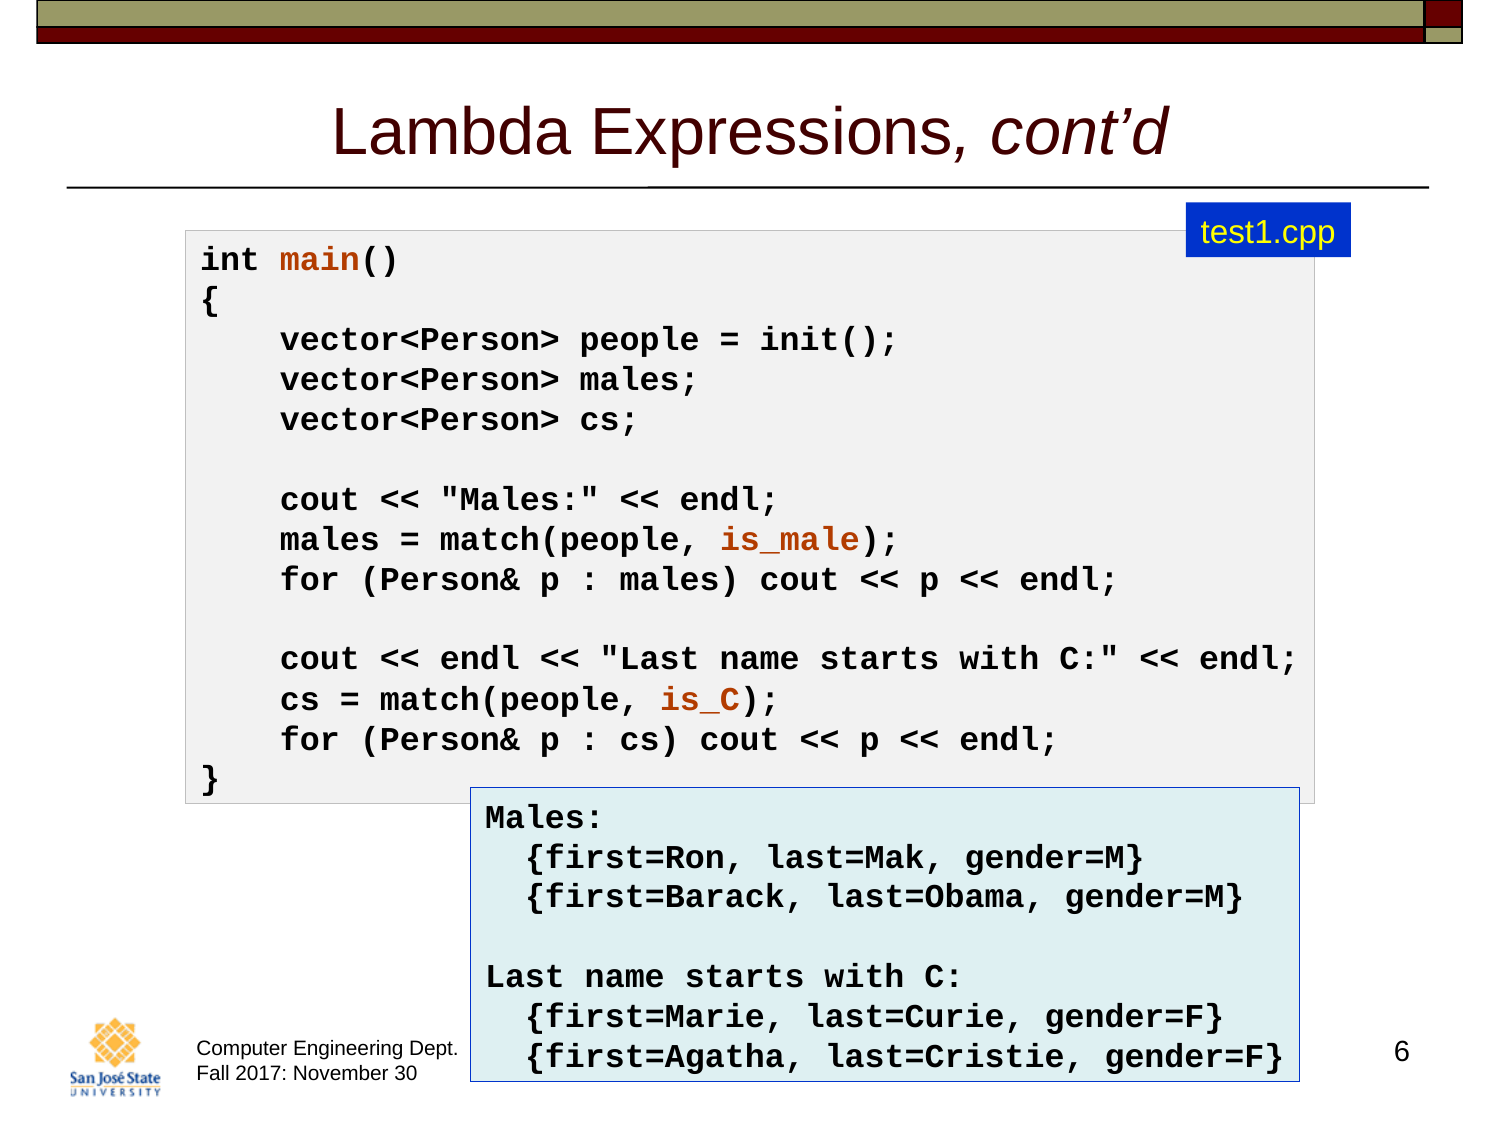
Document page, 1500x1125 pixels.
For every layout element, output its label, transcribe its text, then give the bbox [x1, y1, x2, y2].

slide_number 6 [1335, 1025, 1425, 1100]
text_box int main() { vector<Person> people = init(); vector<Person> males; vector<Person> cs; cout << "Males:" << endl; males = match(people, is_male); for (Person& p : males) cout << p << endl; cout << endl << "Last name starts with C:" << endl; cs = match(people, is_C); for (Person& p : cs) cout << p << endl; } [185, 230, 1315, 804]
text_box test1.cpp [1185, 202, 1351, 258]
text_box Males: {first=Ron, last=Mak, gender=M} {first=Barack, last=Obama, gender=M} Last name starts with C: {first=Marie, last=Curie, gender=F} {first=Agatha, last=Cristie, gender=F} [470, 787, 1300, 1082]
title Lambda Expressions, cont’d [75, 67, 1425, 175]
picture [60, 1012, 166, 1112]
